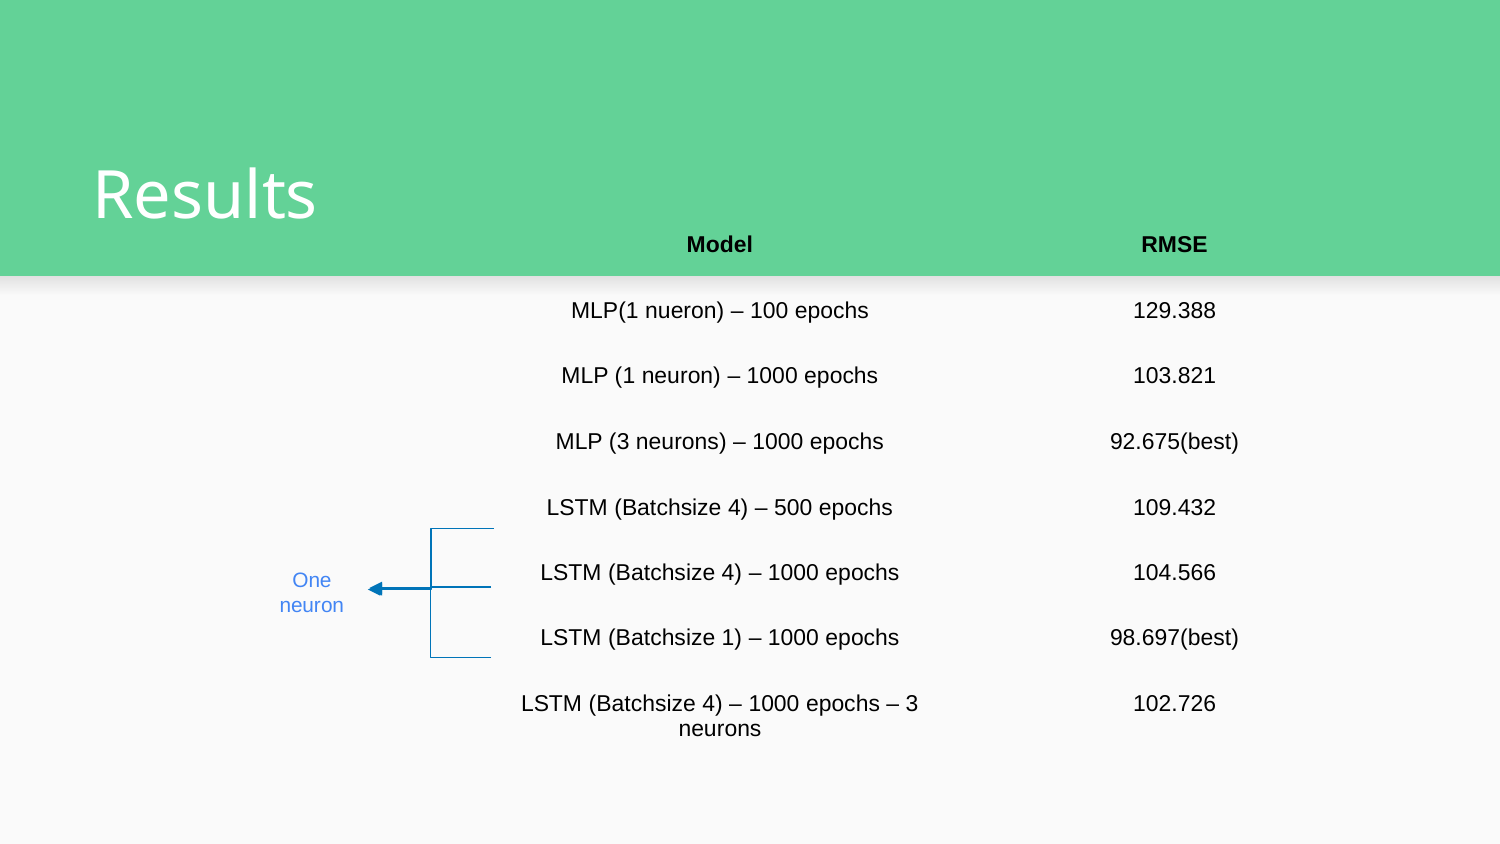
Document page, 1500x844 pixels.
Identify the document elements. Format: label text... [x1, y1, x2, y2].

table_cell 102.726 [947, 671, 1402, 766]
table_cell 109.432 [947, 474, 1402, 540]
table_cell MLP (1 neuron) – 1000 epochs [493, 343, 947, 409]
table_cell LSTM (Batchsize 4) – 500 epochs [493, 474, 947, 540]
table_cell LSTM (Batchsize 4) – 1000 epochs [496, 540, 947, 605]
title Results [77, 121, 1427, 248]
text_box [367, 528, 494, 590]
table_cell 92.675(best) [947, 409, 1402, 474]
text_box One neuron [254, 558, 364, 624]
table_cell MLP (3 neurons) – 1000 epochs [493, 409, 947, 474]
table_header Model [493, 212, 947, 278]
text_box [369, 599, 492, 658]
table_cell LSTM (Batchsize 4) – 1000 epochs – 3 neurons [493, 671, 947, 766]
table_cell LSTM (Batchsize 1) – 1000 epochs [493, 605, 947, 671]
table_cell 103.821 [947, 343, 1402, 409]
table_header RMSE [947, 212, 1402, 278]
table_cell 129.388 [947, 278, 1402, 343]
table_cell 98.697(best) [947, 605, 1402, 671]
table_cell 104.566 [947, 540, 1402, 605]
table_cell MLP(1 nueron) – 100 epochs [493, 278, 947, 343]
